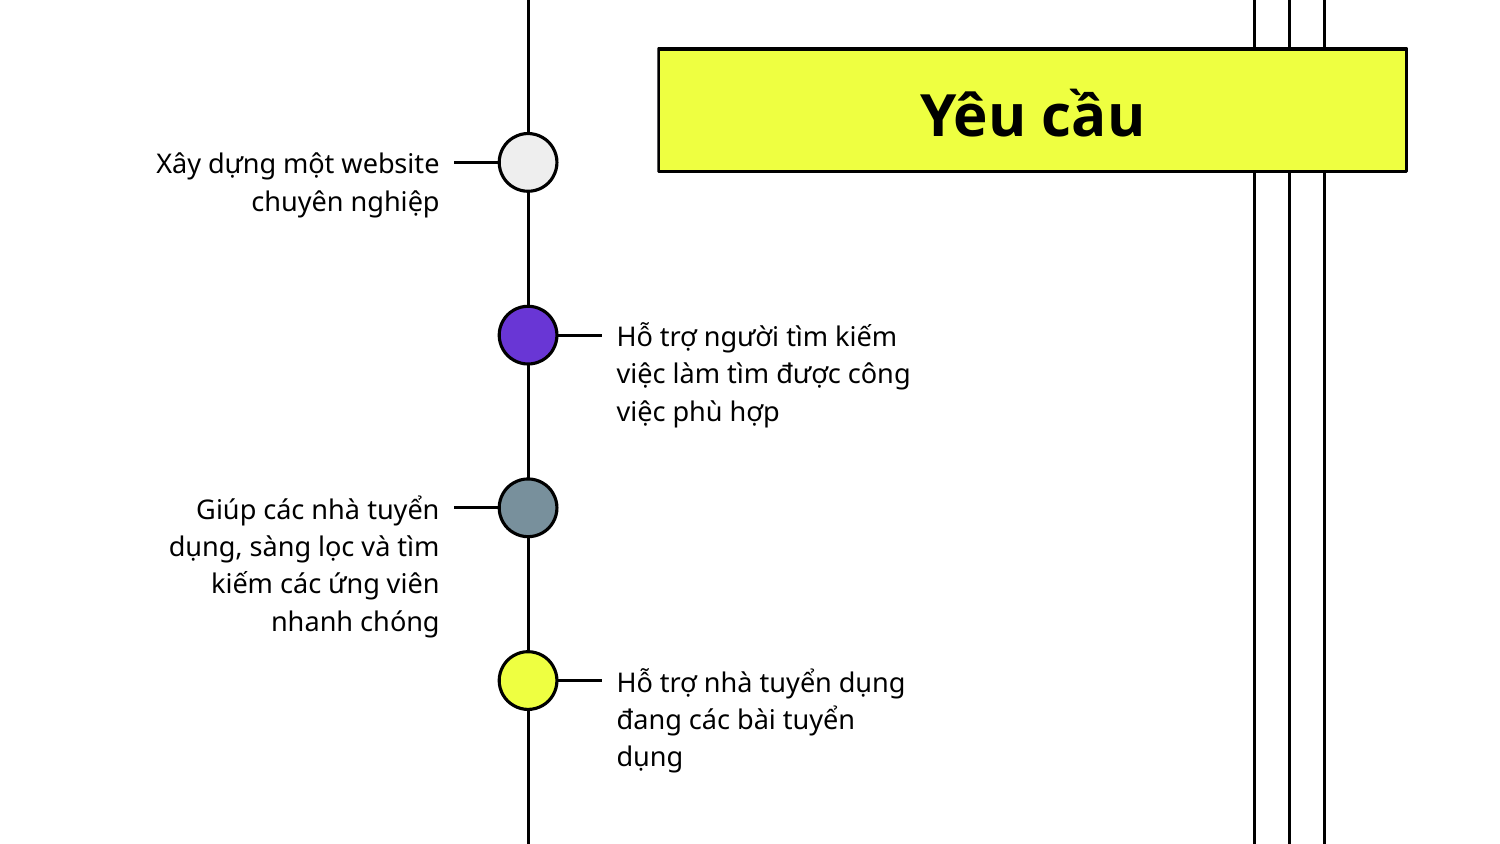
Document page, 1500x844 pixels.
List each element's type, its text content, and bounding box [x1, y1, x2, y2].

text_box [499, 306, 523, 364]
text_box [532, 133, 557, 191]
text_box Hỗ trợ nhà tuyển dụng đang các bài tuyển dụng [601, 645, 931, 756]
text_box [532, 306, 557, 364]
text_box Hỗ trợ người tìm kiếm việc làm tìm được công việc phù hợp [601, 299, 931, 410]
text_box [532, 479, 557, 537]
text_box [532, 651, 557, 710]
text_box [499, 652, 523, 709]
text_box [499, 134, 523, 191]
text_box Giúp các nhà tuyển dụng, sàng lọc và tìm kiếm các ứng viên nhanh chóng [125, 472, 455, 583]
title Yêu cầu [712, 63, 1354, 158]
text_box Xây dựng một website chuyên nghiệp [125, 126, 455, 237]
text_box [499, 479, 523, 537]
